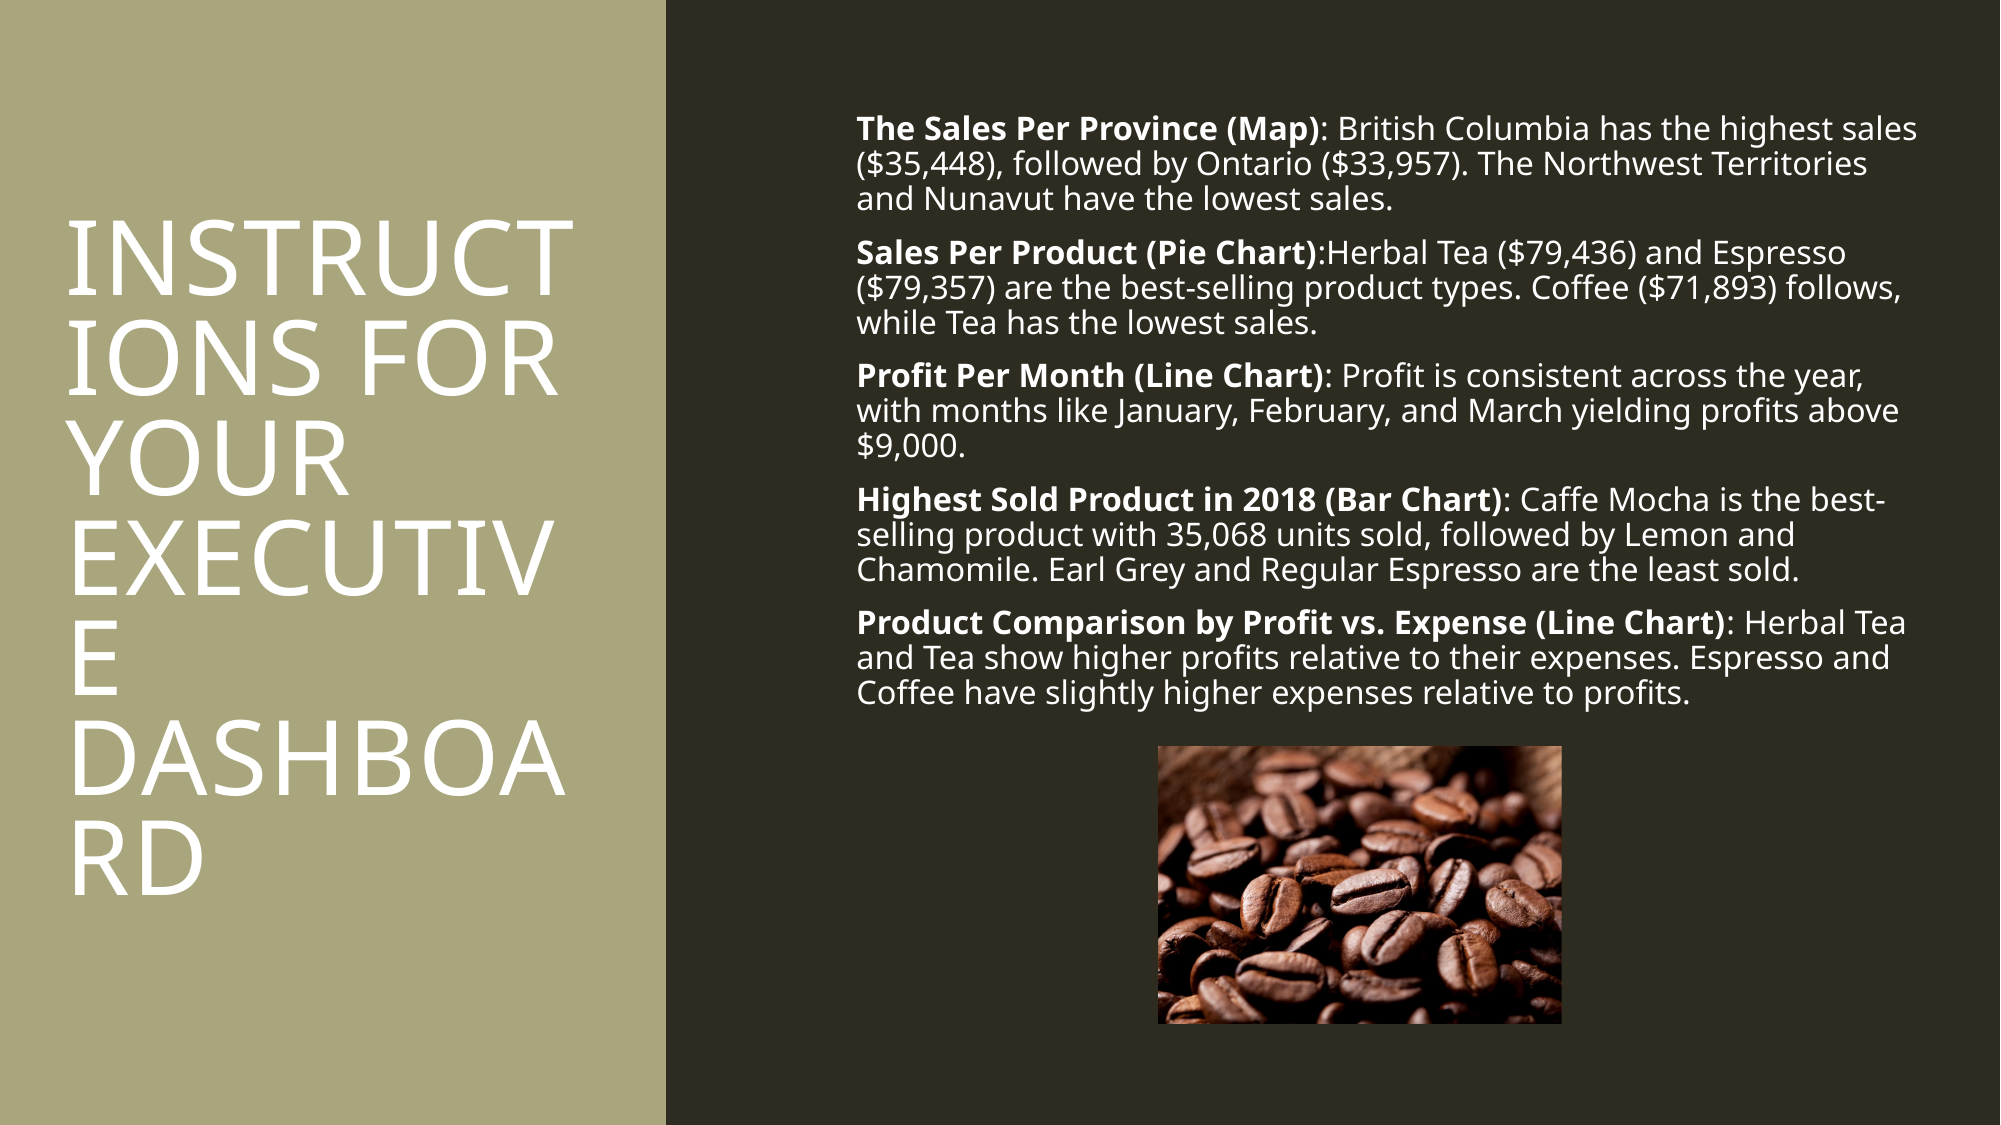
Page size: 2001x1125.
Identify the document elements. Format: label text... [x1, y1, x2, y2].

text_box [0, 0, 667, 1125]
picture [1157, 746, 1562, 1024]
title Instructions for your Executive Dashboard [50, 104, 614, 1026]
list The Sales Per Province (Map): British Columbia has the highest sales ($35,448), followed by Ontario ($33,957). The Northwest Territories and Nunavut have the lowest sales. Sales Per Product (Pie Chart):Herbal Tea ($79,436) and Espresso ($79,357) are the best-selling product types. Coffee ($71,893) follows, while Tea has the lowest sales. Profit Per Month (Line Chart): Profit is consistent across the year, with months like January, February, and March yielding profits above $9,000. Highest Sold Product in 2018 (Bar Chart): Caffe Mocha is the best-selling product with 35,068 units sold, followed by Lemon and Chamomile. Earl Grey and Regular Espresso are the least sold. Product Comparison by Profit vs. Expense (Line Chart): Herbal Tea and Tea show higher profits relative to their expenses. Espresso and Coffee have slightly higher expenses relative to profits. [770, 104, 1948, 720]
